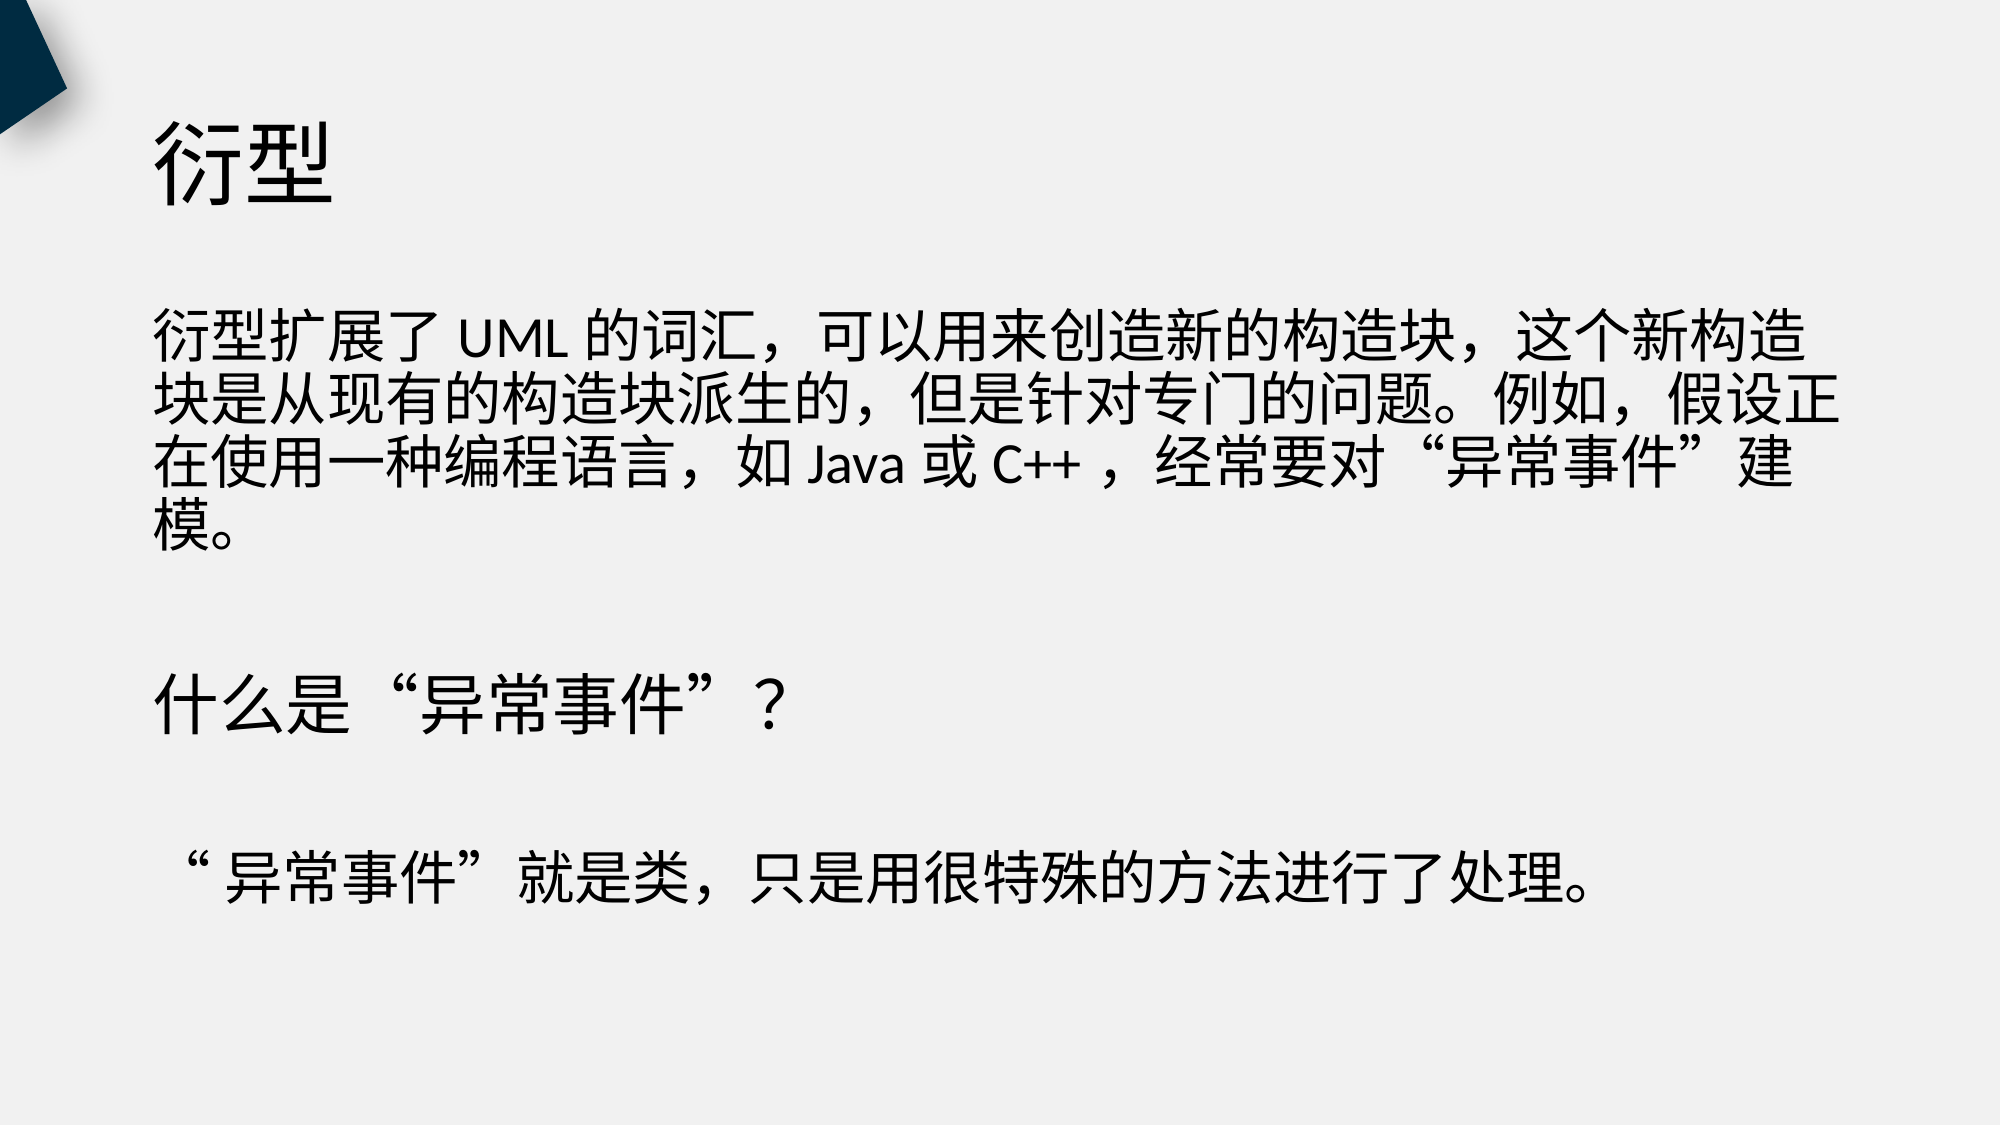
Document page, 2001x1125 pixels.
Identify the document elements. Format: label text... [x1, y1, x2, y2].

title 衍型 [137, 59, 1863, 278]
list 衍型扩展了UML的词汇，可以用来创造新的构造块，这个新构造块是从现有的构造块派生的，但是针对专门的问题。例如，假设正在使用一种编程语言，如Java或C++，经常要对“异常事件”建模。 什么是“异常事件”？ “异常事件”就是类，只是用很特殊的方法进行了处理。 [137, 299, 1863, 1014]
text_box [0, 0, 68, 135]
